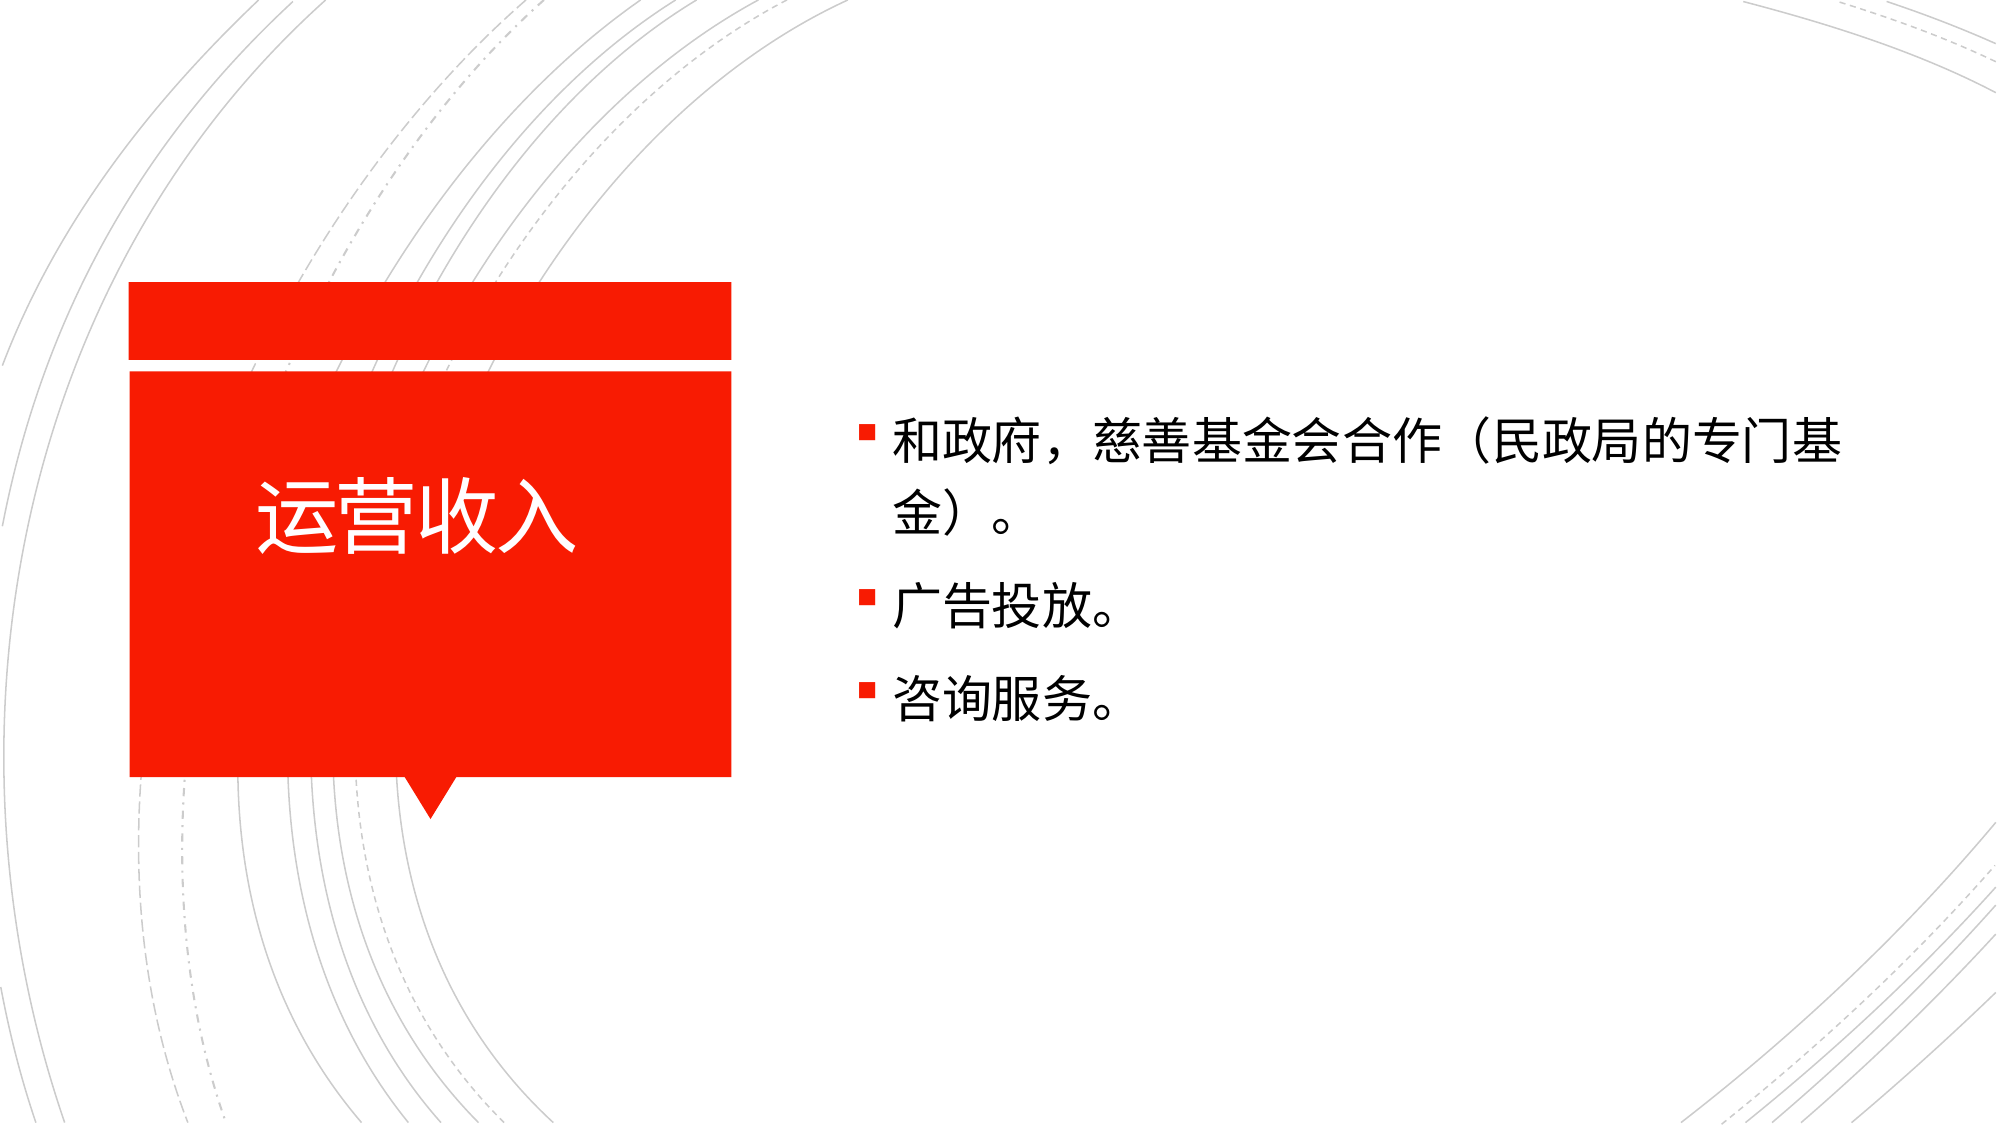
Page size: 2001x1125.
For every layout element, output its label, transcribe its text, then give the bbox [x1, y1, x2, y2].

title 运营收入 [129, 388, 704, 657]
list 和政府，慈善基金会合作（民政局的专门基金）。 广告投放。 咨询服务。 [839, 131, 1871, 993]
